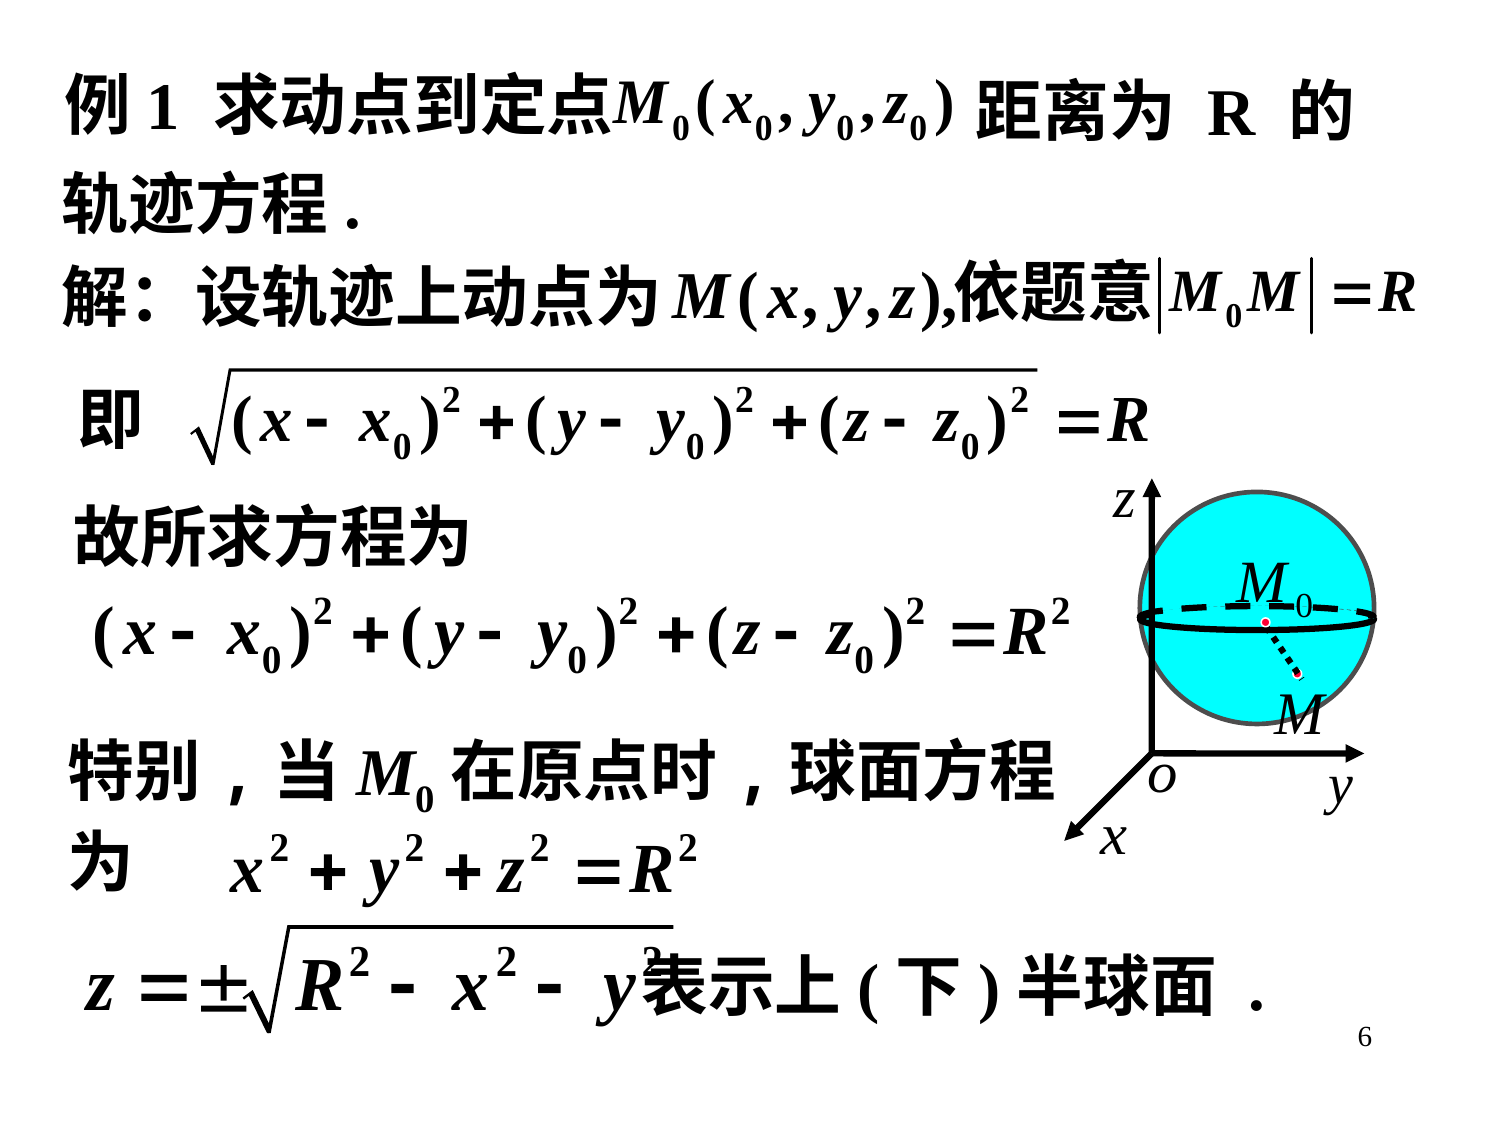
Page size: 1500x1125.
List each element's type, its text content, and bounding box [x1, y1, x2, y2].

title 例1 求动点到定点 [49, 46, 650, 160]
text_box 轨迹方程. [46, 154, 547, 247]
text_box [1064, 478, 1365, 867]
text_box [662, 262, 962, 339]
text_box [88, 581, 1058, 680]
text_box 特别,当M0在原点时,球面方程为 [53, 721, 1081, 908]
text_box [1368, 491, 1377, 725]
text_box 即 [62, 369, 175, 465]
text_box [218, 818, 705, 914]
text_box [76, 912, 680, 1042]
text_box 依题意 [939, 242, 1285, 338]
text_box 距离为 R 的 [960, 61, 1424, 157]
text_box 故所求方程为 [58, 487, 700, 582]
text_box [1151, 251, 1424, 340]
slide_number 6 [1074, 1009, 1388, 1085]
text_box 表示上(下)半球面 . [684, 936, 1280, 1031]
text_box 解：设轨迹上动点为 [46, 247, 709, 342]
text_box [182, 357, 1158, 473]
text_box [604, 63, 960, 146]
